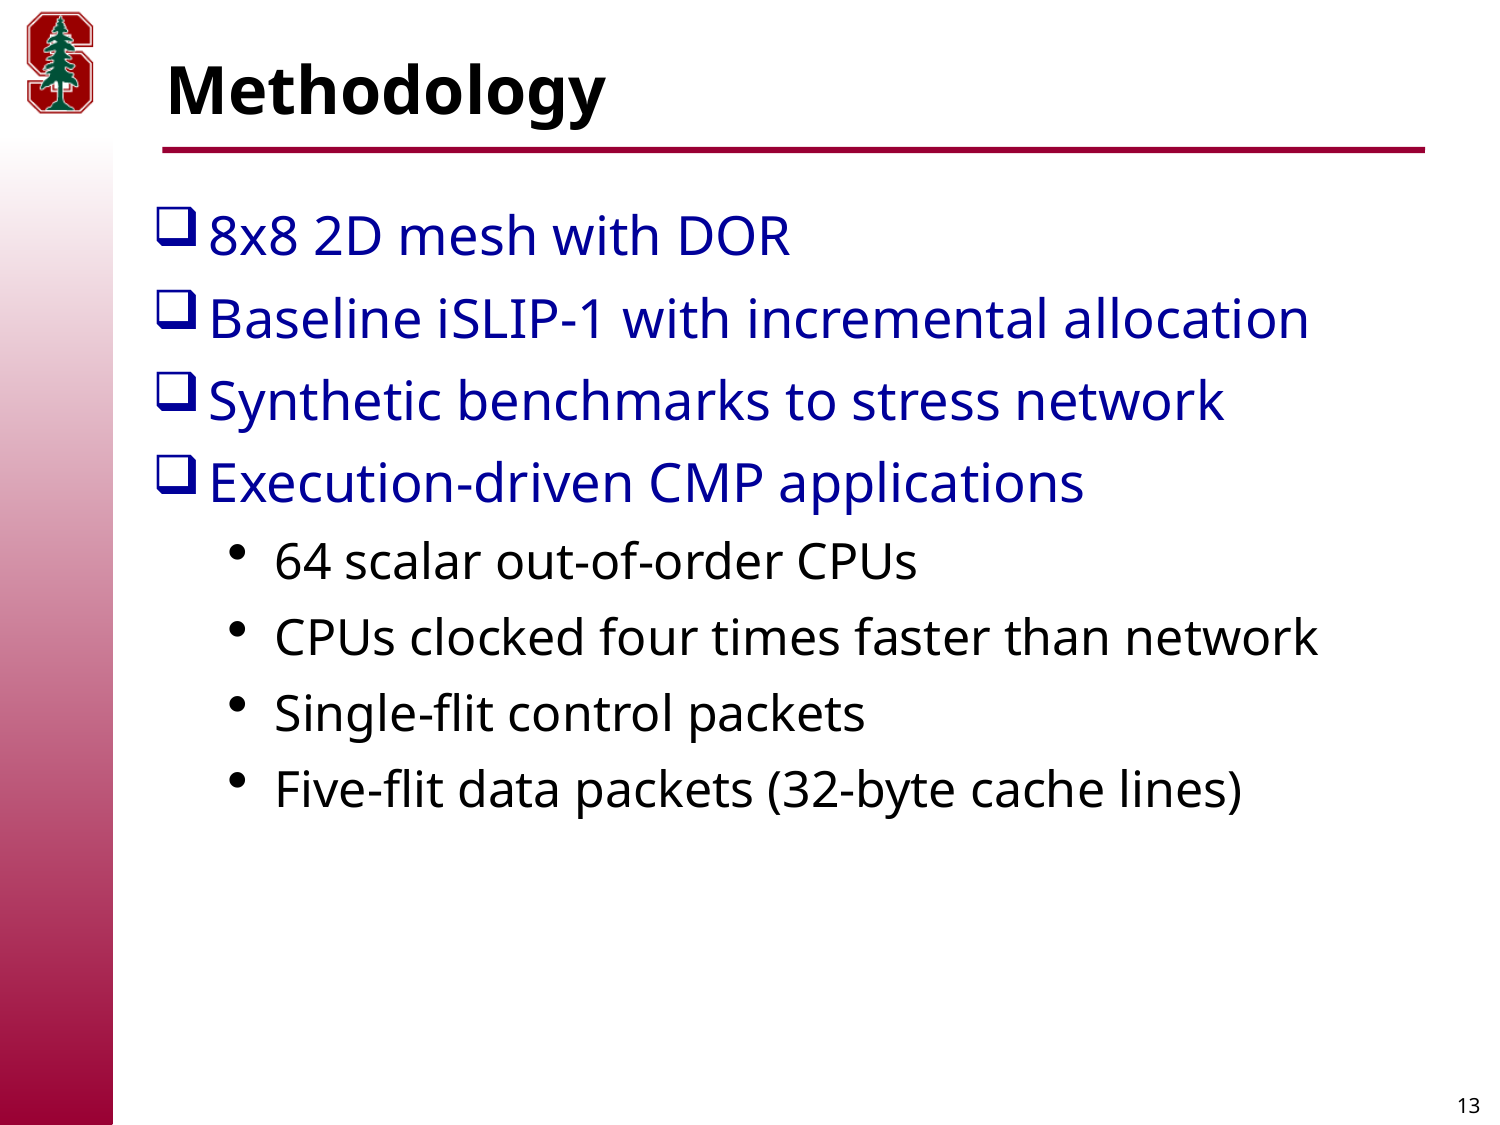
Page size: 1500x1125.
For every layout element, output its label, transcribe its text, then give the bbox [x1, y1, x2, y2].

picture [0, 0, 125, 125]
list 8x8 2D mesh with DOR Baseline iSLIP-1 with incremental allocation Synthetic benchmarks to stress network Execution-driven CMP applications 64 scalar out-of-order CPUs CPUs clocked four times faster than network Single-flit control packets Five-flit data packets (32-byte cache lines) [137, 187, 1438, 1051]
title Methodology [149, 24, 1438, 151]
